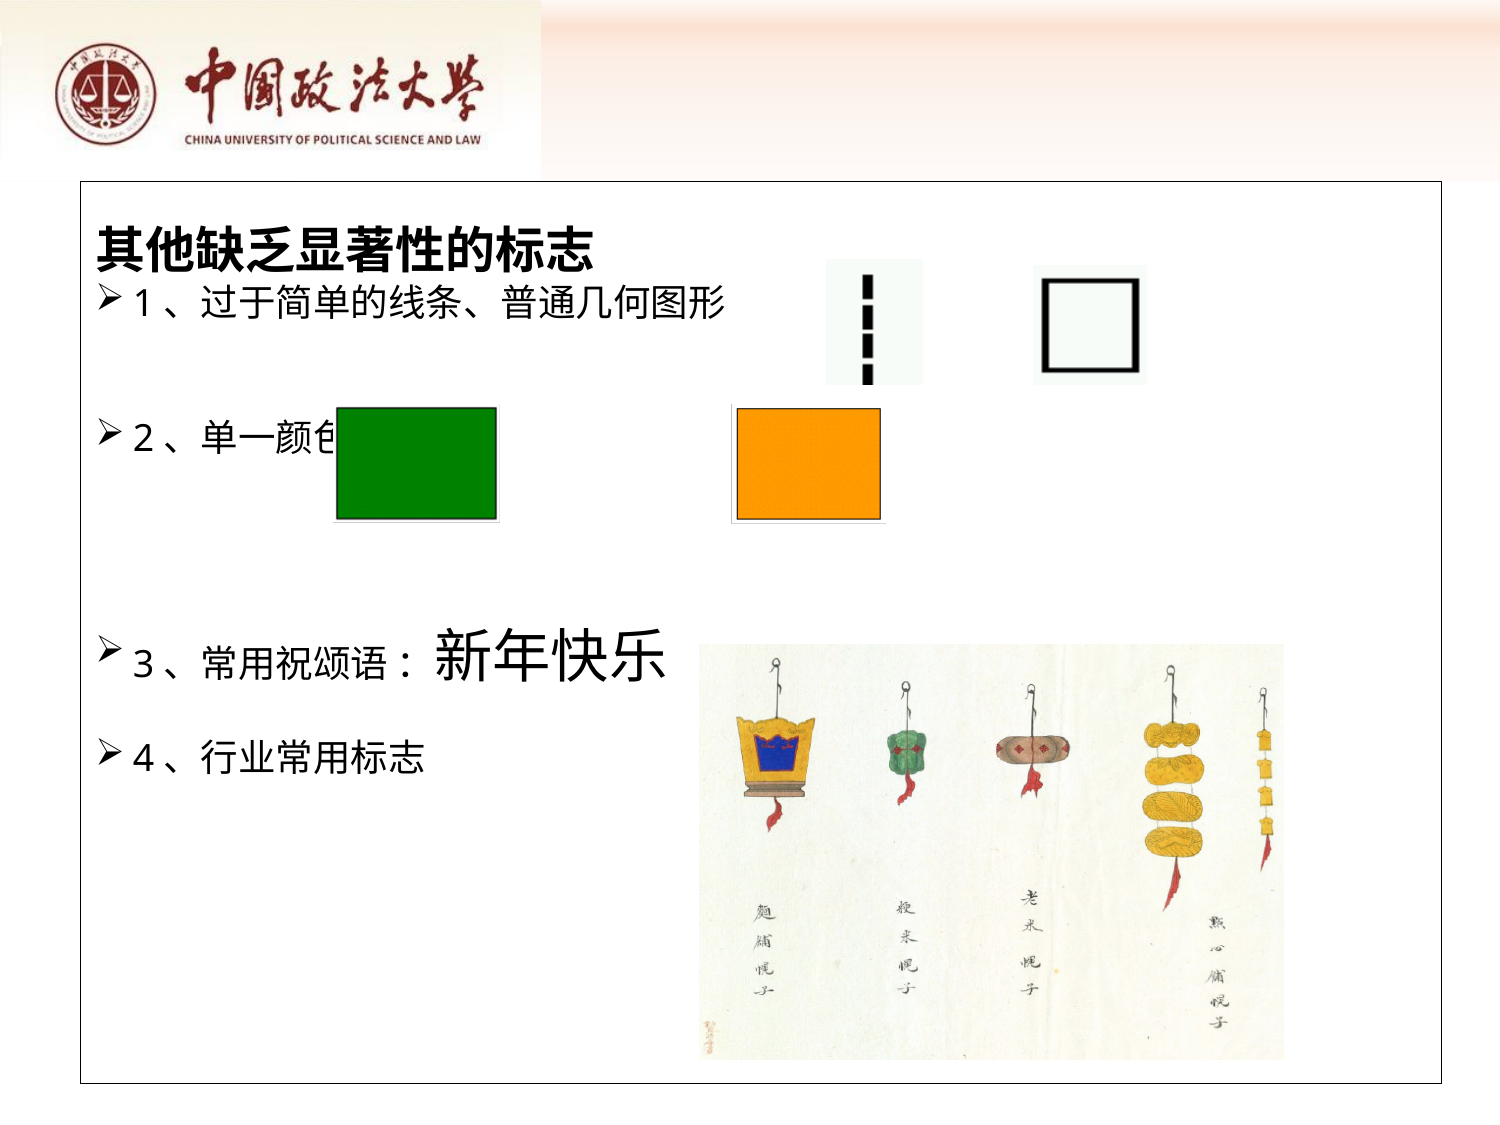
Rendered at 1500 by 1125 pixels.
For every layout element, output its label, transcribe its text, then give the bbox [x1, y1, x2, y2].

picture [1033, 265, 1147, 385]
picture [699, 644, 1284, 1060]
list 其他缺乏显著性的标志 1、过于简单的线条、普通几何图形 2、单一颜色 3、常用祝颂语 ：新年快乐 4、行业常用标志 [80, 182, 1442, 1084]
picture [0, 0, 1500, 182]
picture [333, 404, 886, 527]
picture [826, 259, 923, 385]
